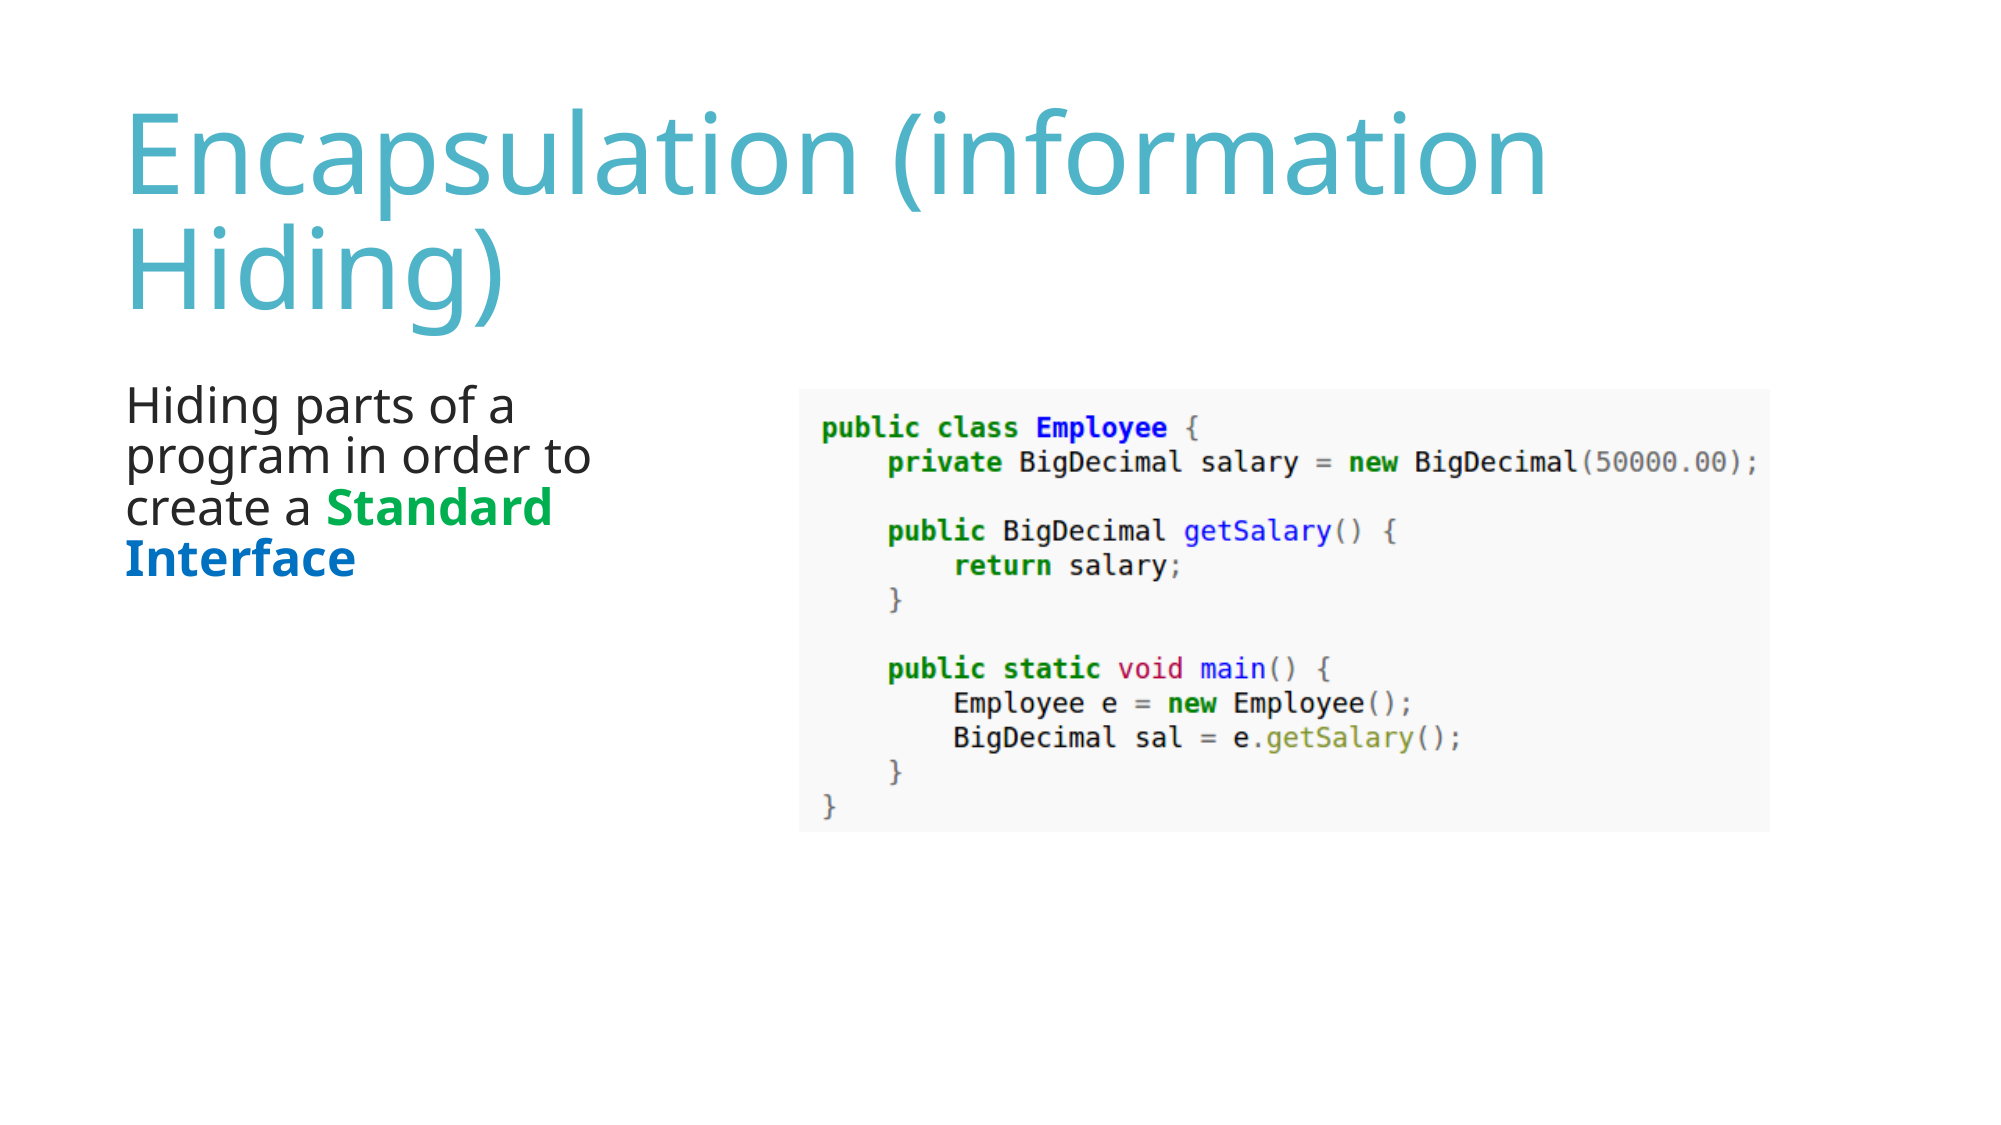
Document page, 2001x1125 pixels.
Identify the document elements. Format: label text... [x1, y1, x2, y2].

picture [799, 389, 1771, 833]
text_box Hiding parts of a program in order to create a Standard Interface [111, 329, 744, 948]
text_box Encapsulation (information Hiding) [107, 81, 1875, 354]
